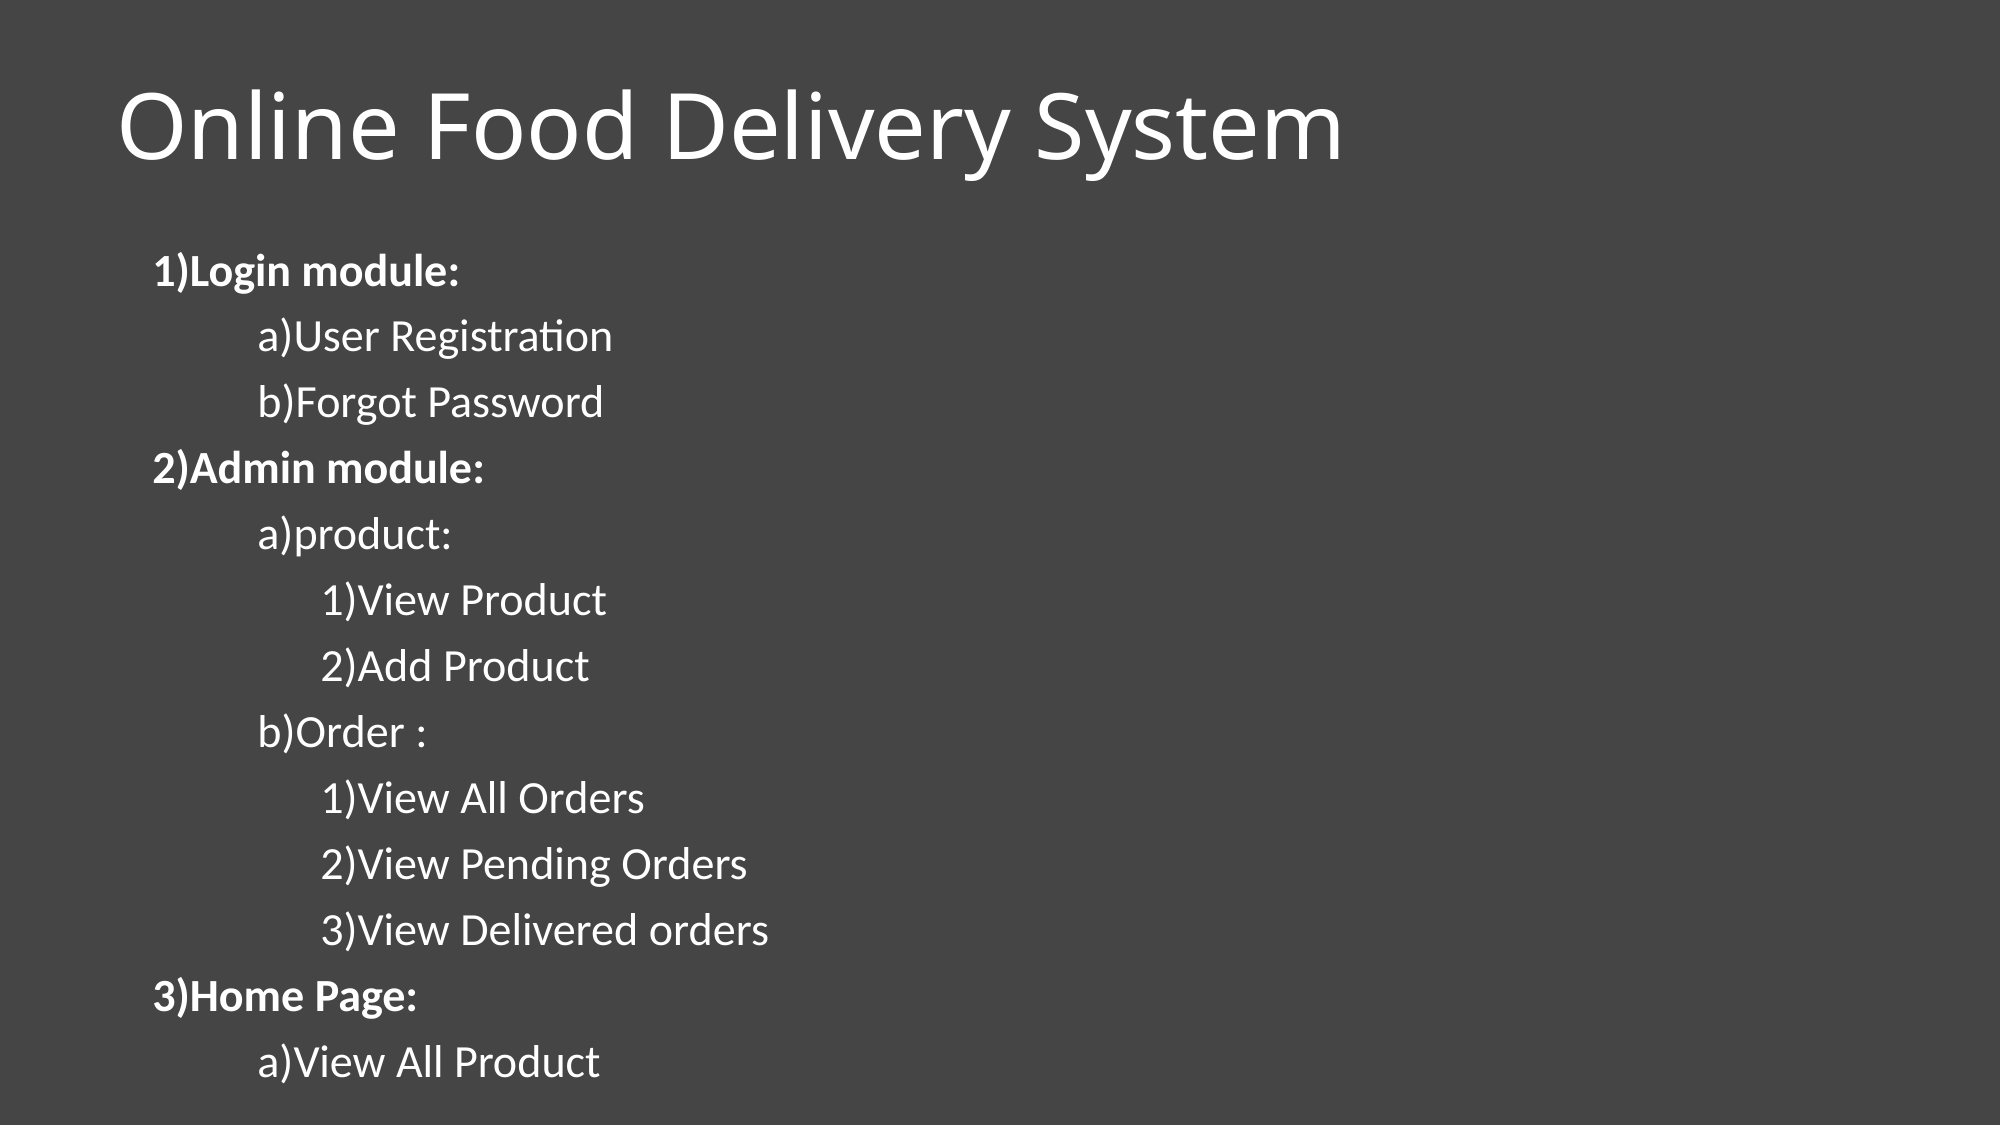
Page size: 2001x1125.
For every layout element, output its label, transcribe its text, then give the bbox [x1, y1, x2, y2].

list 1)Login module: a)User Registration b)Forgot Password 2)Admin module: a)product: 1)View Product 2)Add Product b)Order : 1)View All Orders 2)View Pending Orders 3)View Delivered orders 3)Home Page: a)View All Product [137, 238, 1863, 1101]
title Online Food Delivery System [101, 21, 1827, 239]
